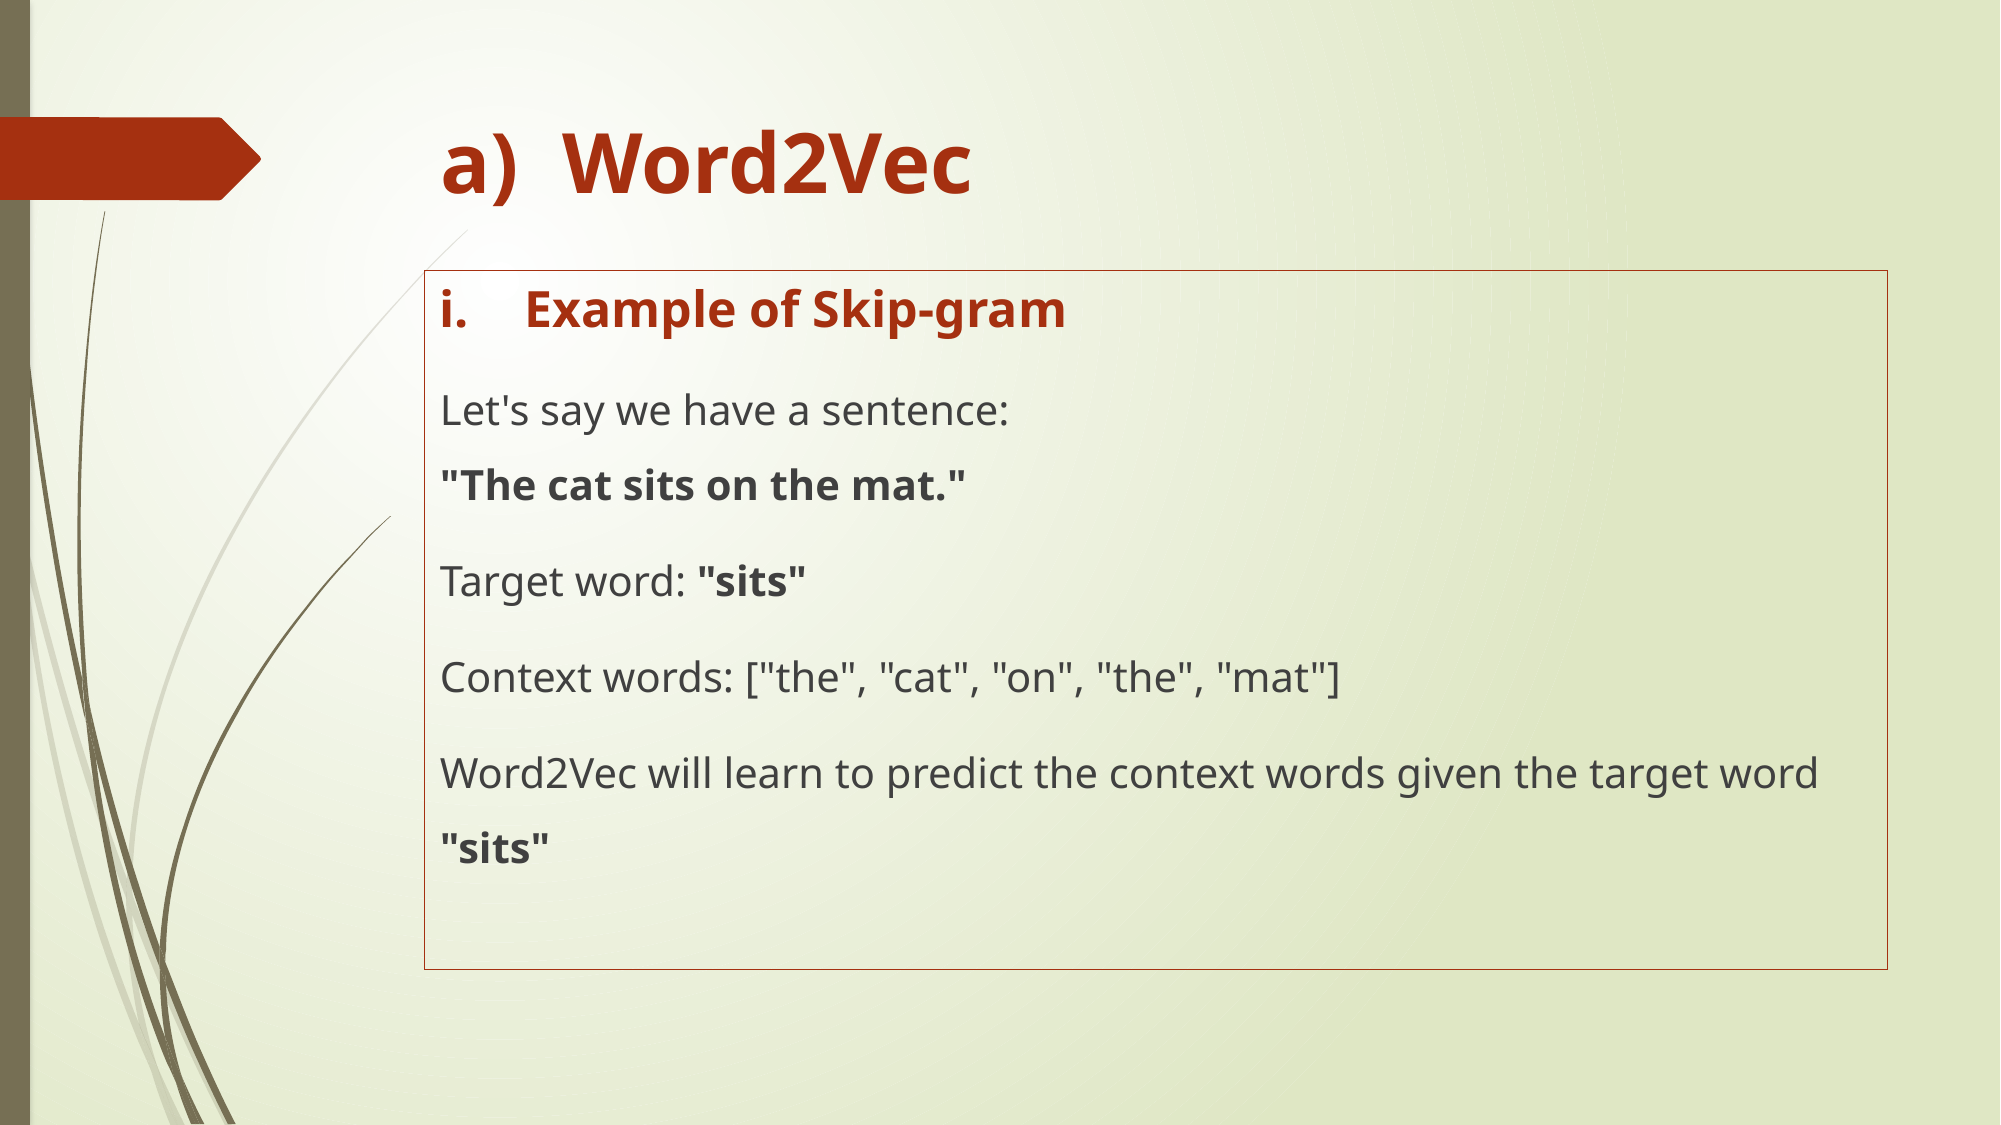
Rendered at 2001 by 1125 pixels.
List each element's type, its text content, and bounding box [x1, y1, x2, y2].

title Word2Vec [425, 102, 1888, 270]
list Example of Skip-gram Let's say we have a sentence: "The cat sits on the mat." Target word: "sits" Context words: ["the", "cat", "on", "the", "mat"] Word2Vec will learn to predict the context words given the target word "sits" [424, 270, 1888, 970]
